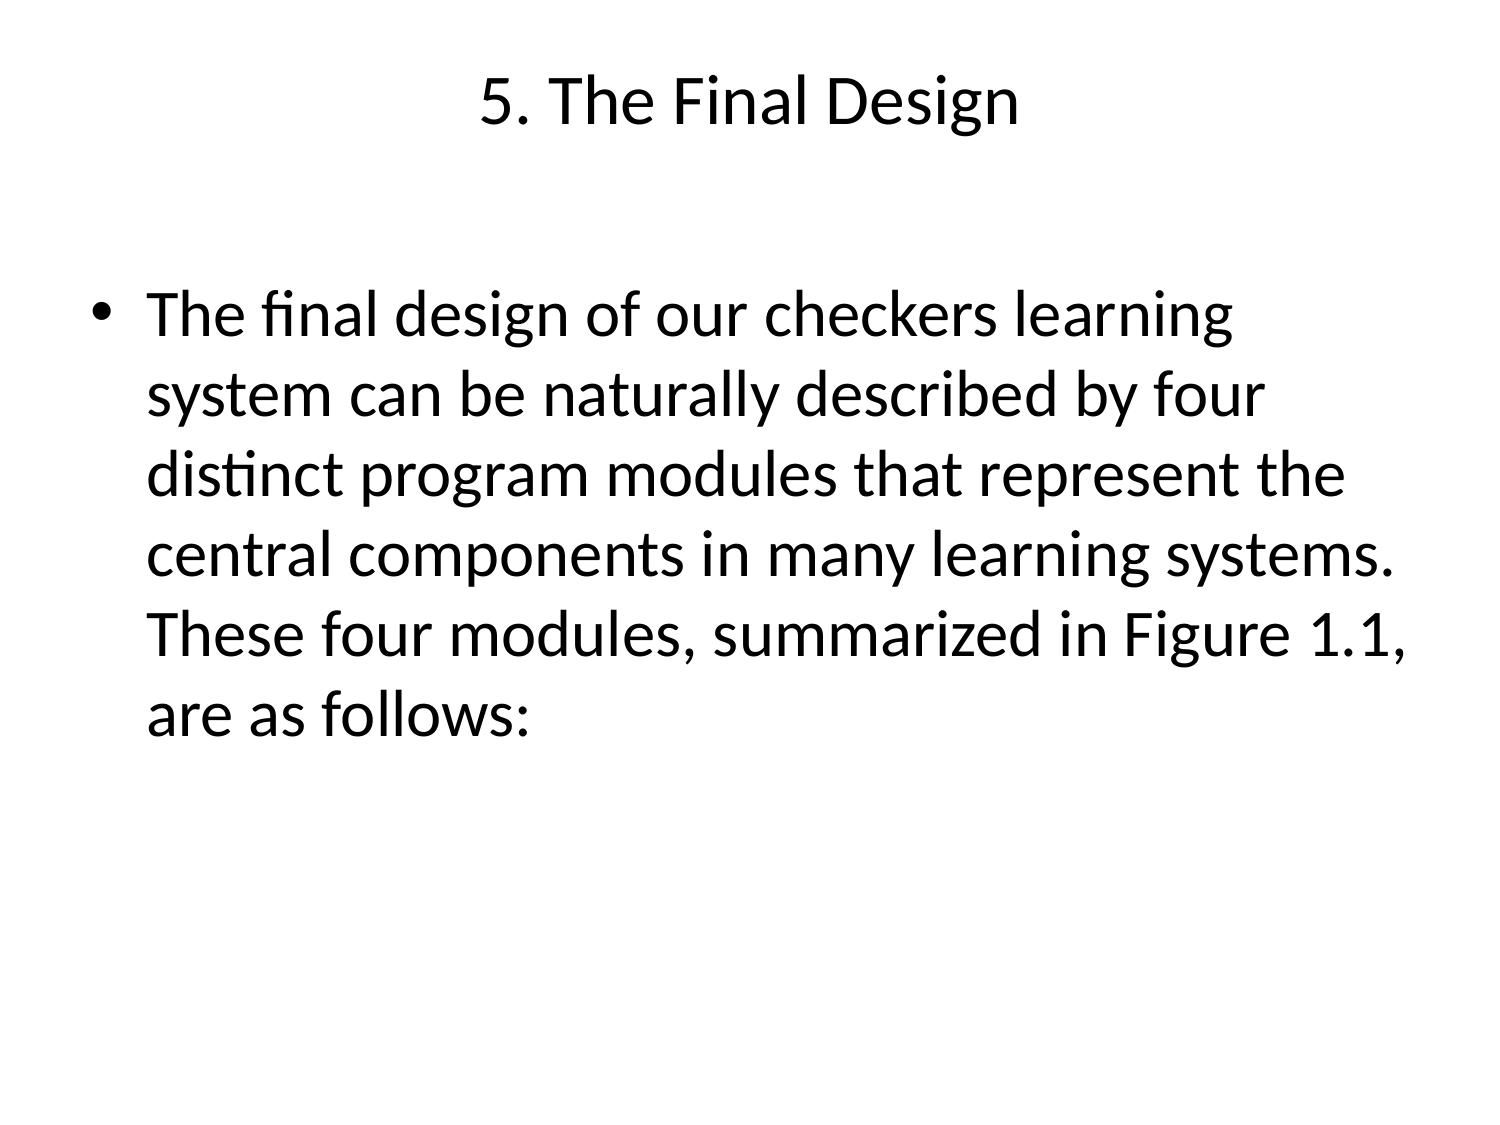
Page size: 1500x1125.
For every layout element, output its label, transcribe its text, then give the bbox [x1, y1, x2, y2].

title 5. The Final Design [75, 45, 1425, 233]
list The final design of our checkers learning system can be naturally described by four distinct program modules that represent the central components in many learning systems. These four modules, summarized in Figure 1.1, are as follows: [75, 262, 1425, 1005]
